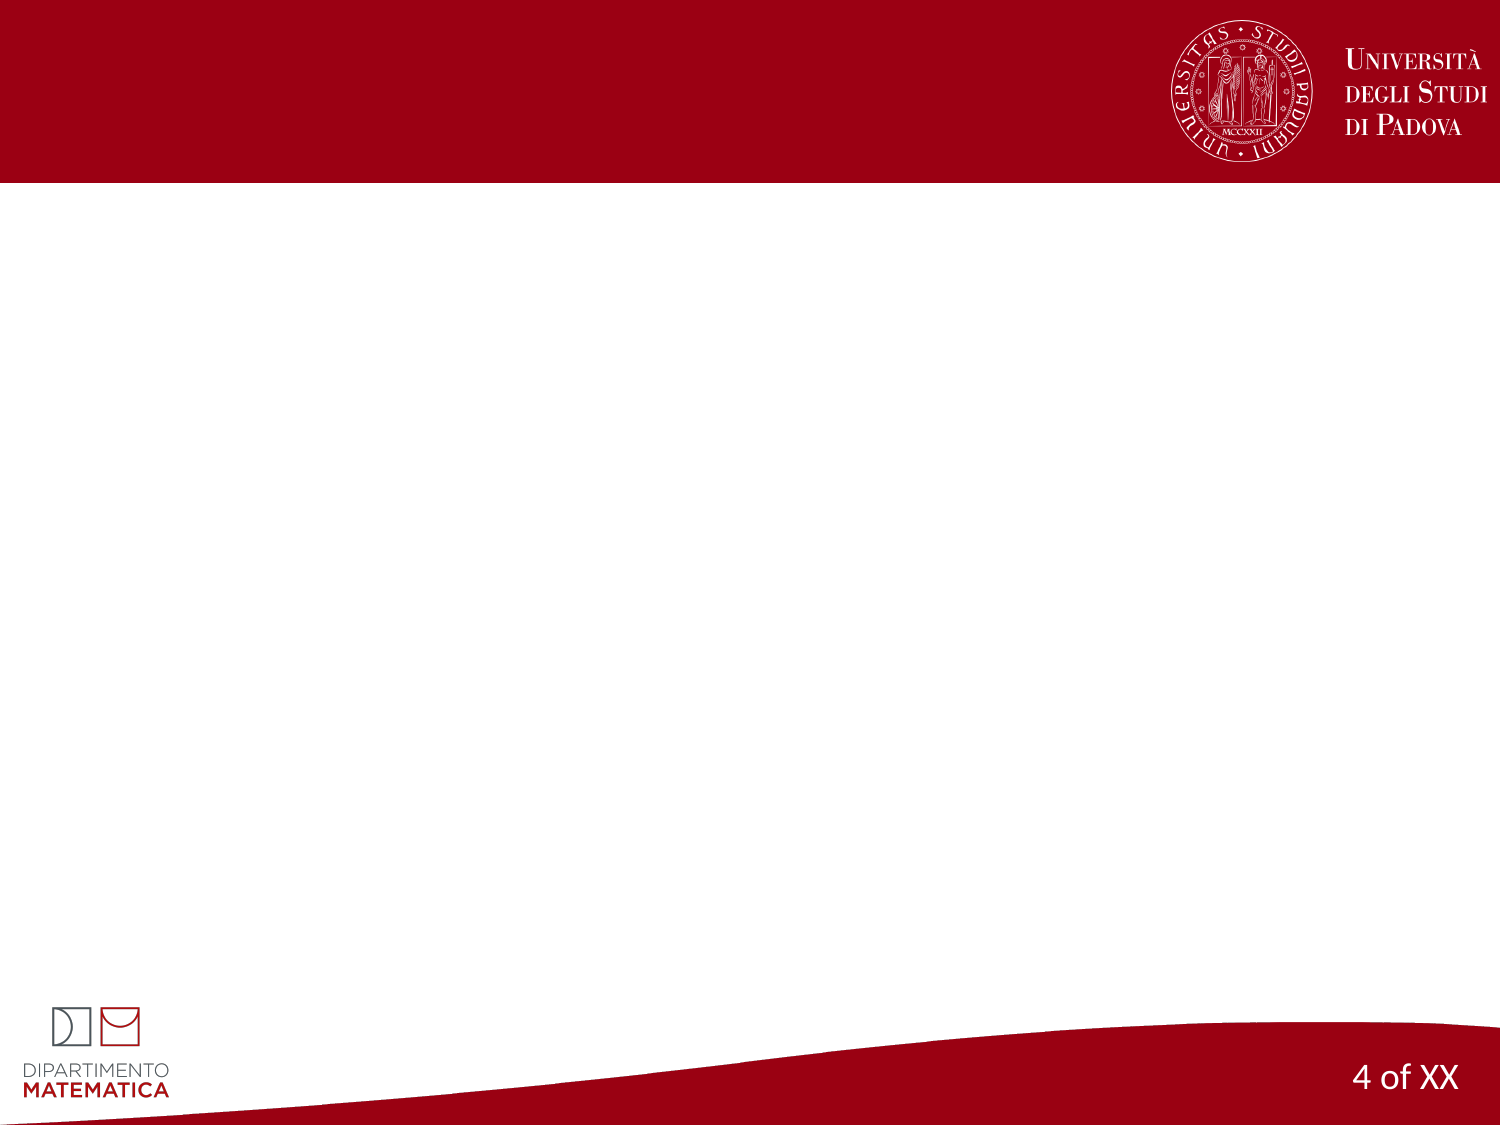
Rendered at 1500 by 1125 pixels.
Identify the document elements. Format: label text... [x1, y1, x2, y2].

slide_number 4 of XX [1136, 1044, 1474, 1104]
picture [0, 1007, 1500, 1125]
picture [1171, 20, 1487, 162]
